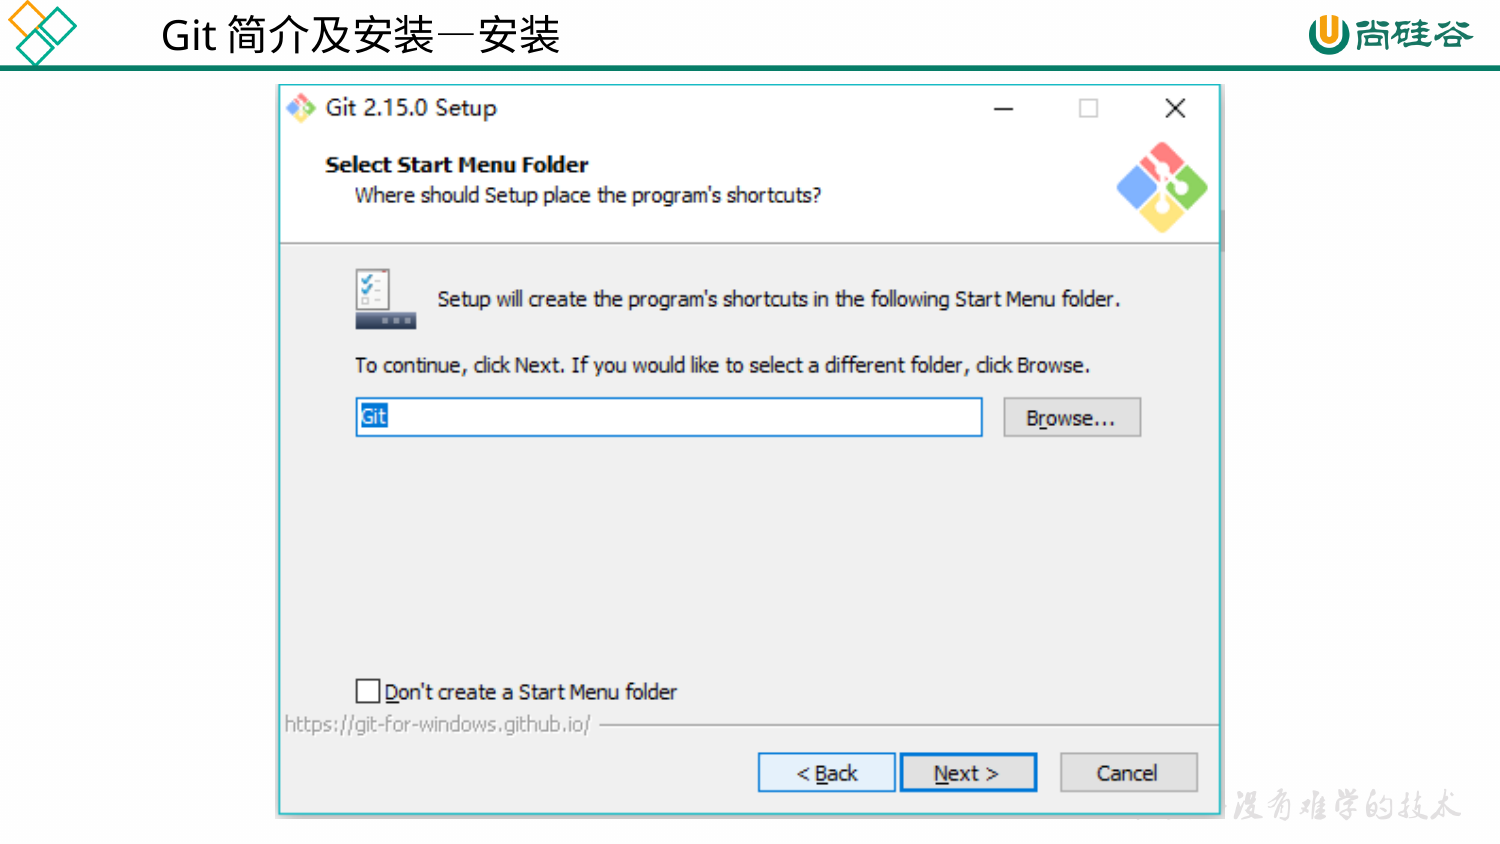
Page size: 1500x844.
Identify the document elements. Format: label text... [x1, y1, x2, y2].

text_box Git简介及安装—安装 [145, 0, 780, 66]
picture [0, 0, 1500, 844]
